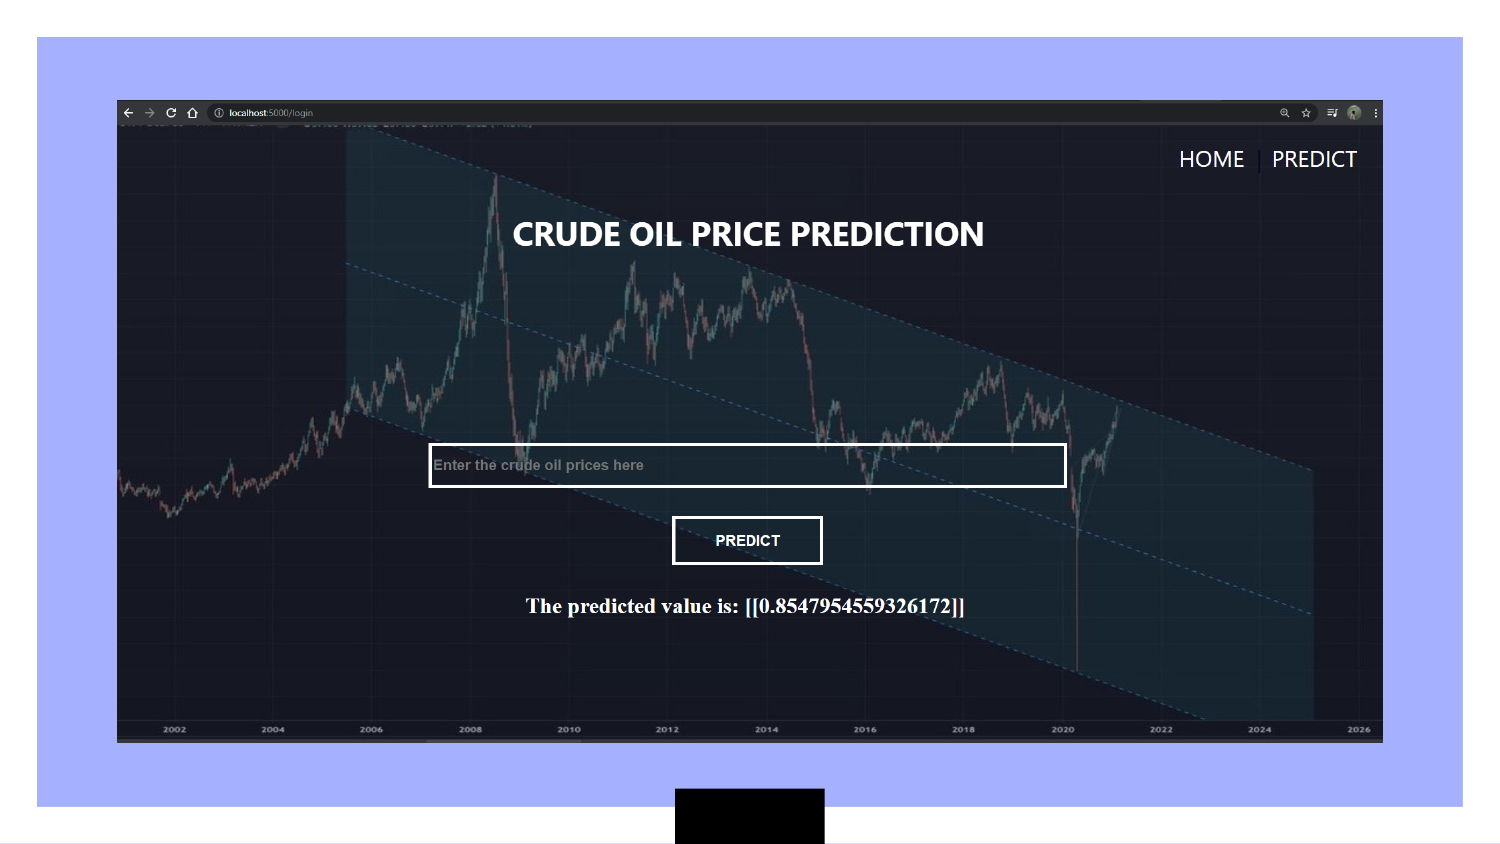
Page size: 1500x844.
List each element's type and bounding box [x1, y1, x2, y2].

picture [117, 100, 1383, 744]
